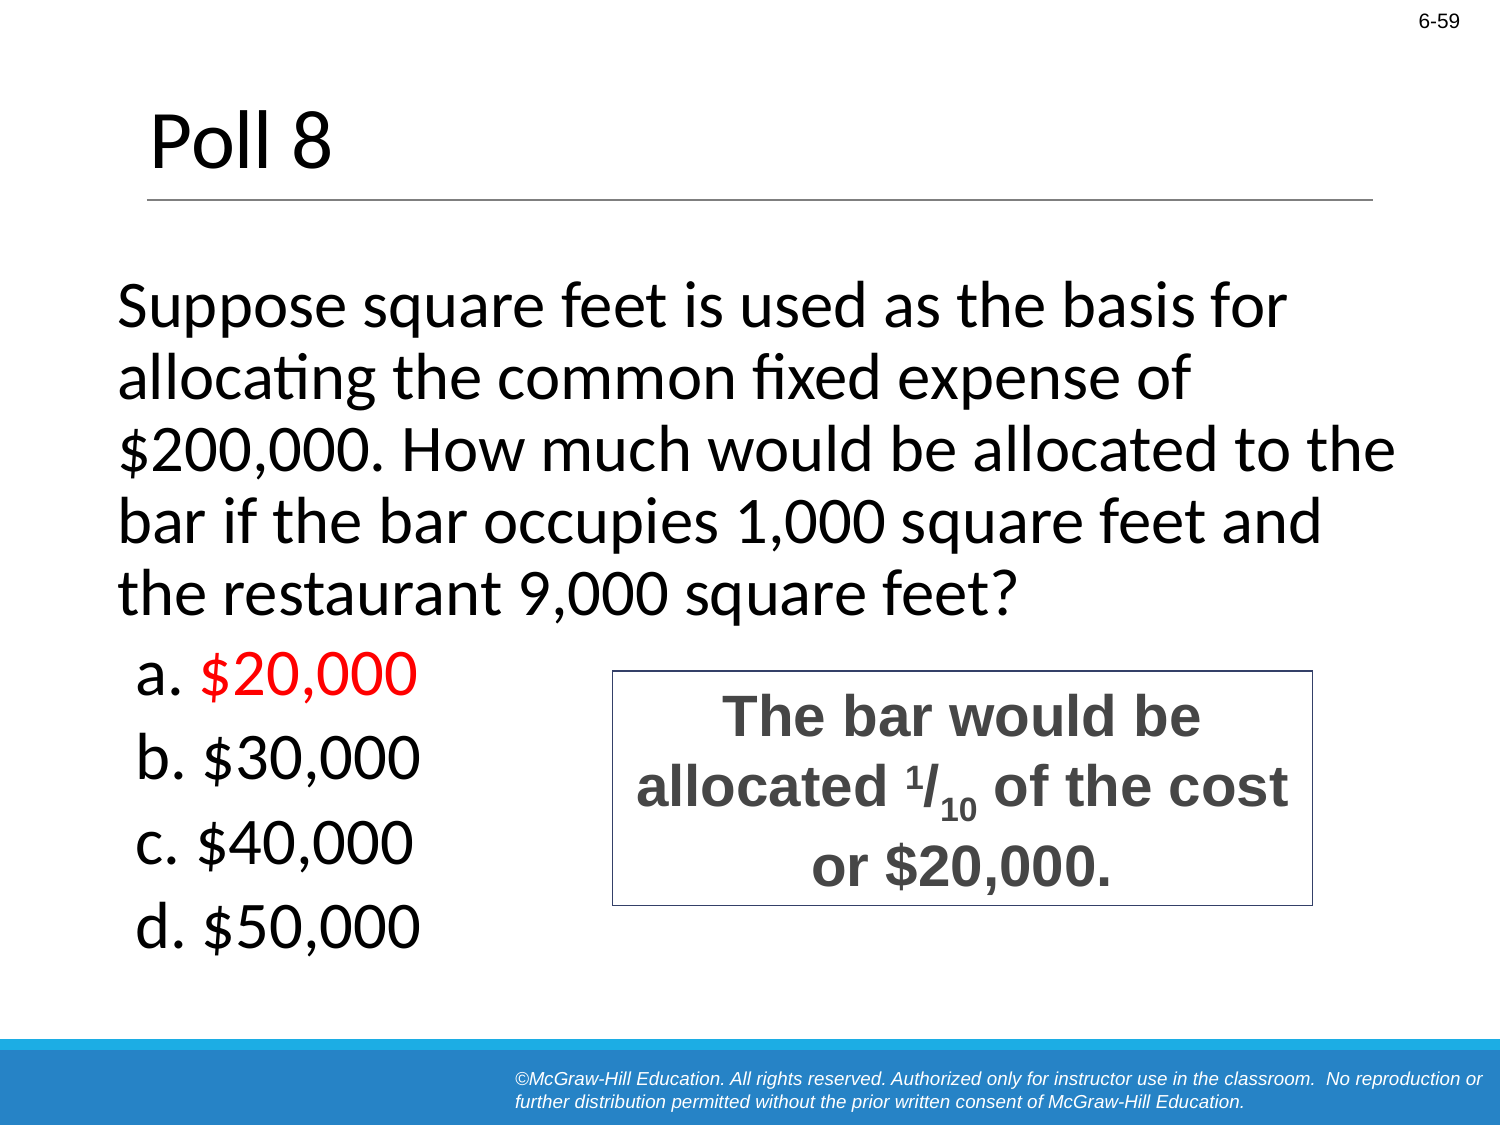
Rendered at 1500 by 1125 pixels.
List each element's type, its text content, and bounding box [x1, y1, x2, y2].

text_box The bar would be allocated 1/10 of the cost or $20,000. [612, 670, 1313, 906]
title Poll 8 [134, 24, 1373, 194]
list Suppose square feet is used as the basis for allocating the common fixed expense of $200,000. How much would be allocated to the bar if the bar occupies 1,000 square feet and the restaurant 9,000 square feet? a. $20,000 b. $30,000 c. $40,000 d. $50,000 [87, 262, 1425, 1032]
